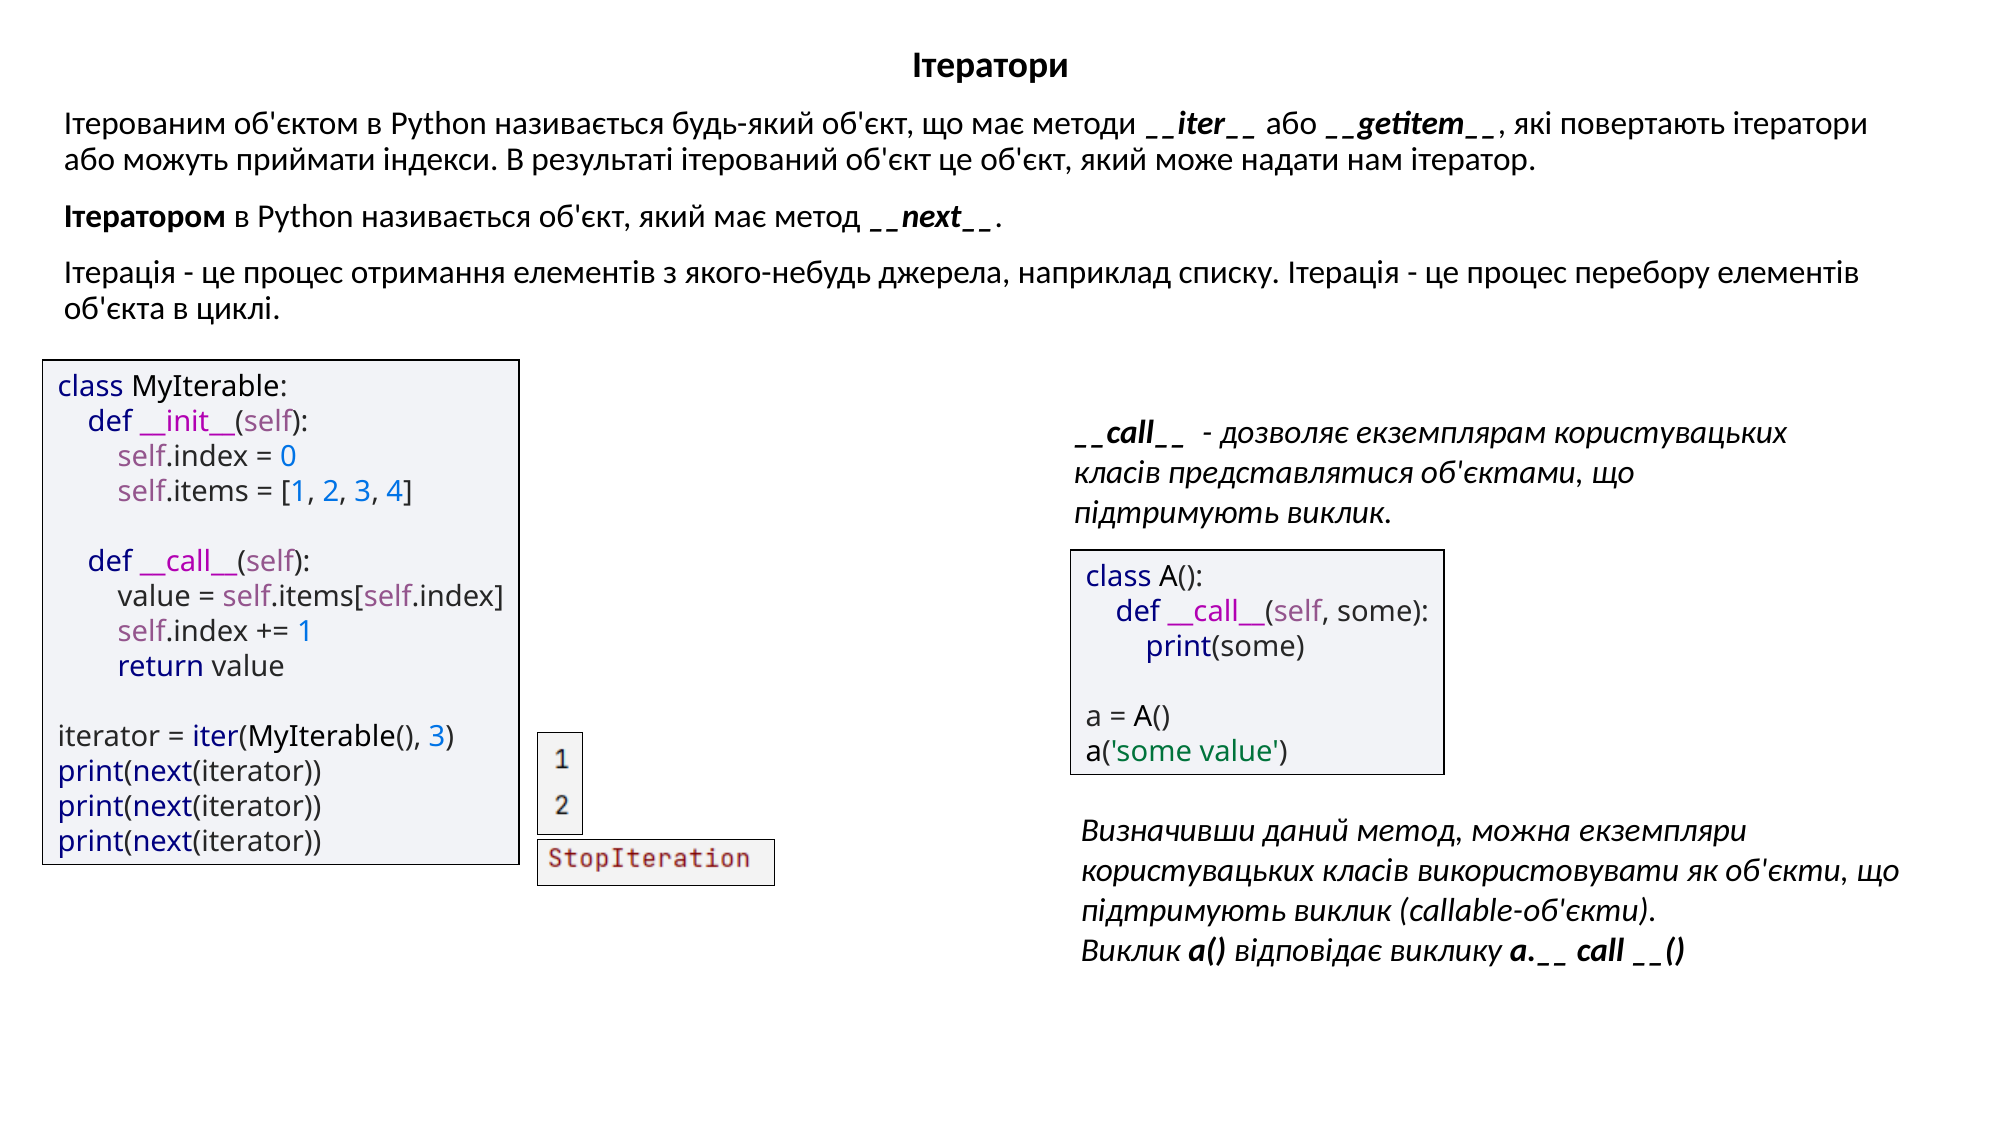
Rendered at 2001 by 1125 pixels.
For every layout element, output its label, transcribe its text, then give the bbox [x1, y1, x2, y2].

picture [537, 732, 583, 835]
text_box __call__ - дозволяє екземплярам користувацьких класів представлятися об'єктами, що підтримують виклик. [1058, 402, 1839, 537]
list Ітератори Ітерованим об'єктом в Python називається будь-який об'єкт, що має методи __iter__ або __getitem__, які повертають ітератори або можуть приймати індекси. В результаті ітерований об'єкт це об'єкт, який може надати нам ітератор. Ітератором в Python називається об'єкт, який має метод __next__. Ітерація - це процес отримання елементів з якого-небудь джерела, наприклад списку. Ітерація - це процес перебору елементів об'єкта в циклі. [49, 37, 1933, 1076]
text_box class MyIterable: def __init__(self): self.index = 0 self.items = [1, 2, 3, 4] def __call__(self): value = self.items[self.index] self.index += 1 return value iterator = iter(MyIterable(), 3) print(next(iterator)) print(next(iterator)) print(next(iterator)) [43, 360, 519, 865]
text_box Визначивши даний метод, можна екземпляри користувацьких класів використовувати як об'єкти, що підтримують виклик (callable-об'єкти). Виклик a() відповідає виклику a.__ call __() [1066, 800, 1969, 976]
text_box class A(): def __call__(self, some): print(some) a = A() a('some value') [1070, 549, 1444, 775]
picture [537, 839, 775, 886]
